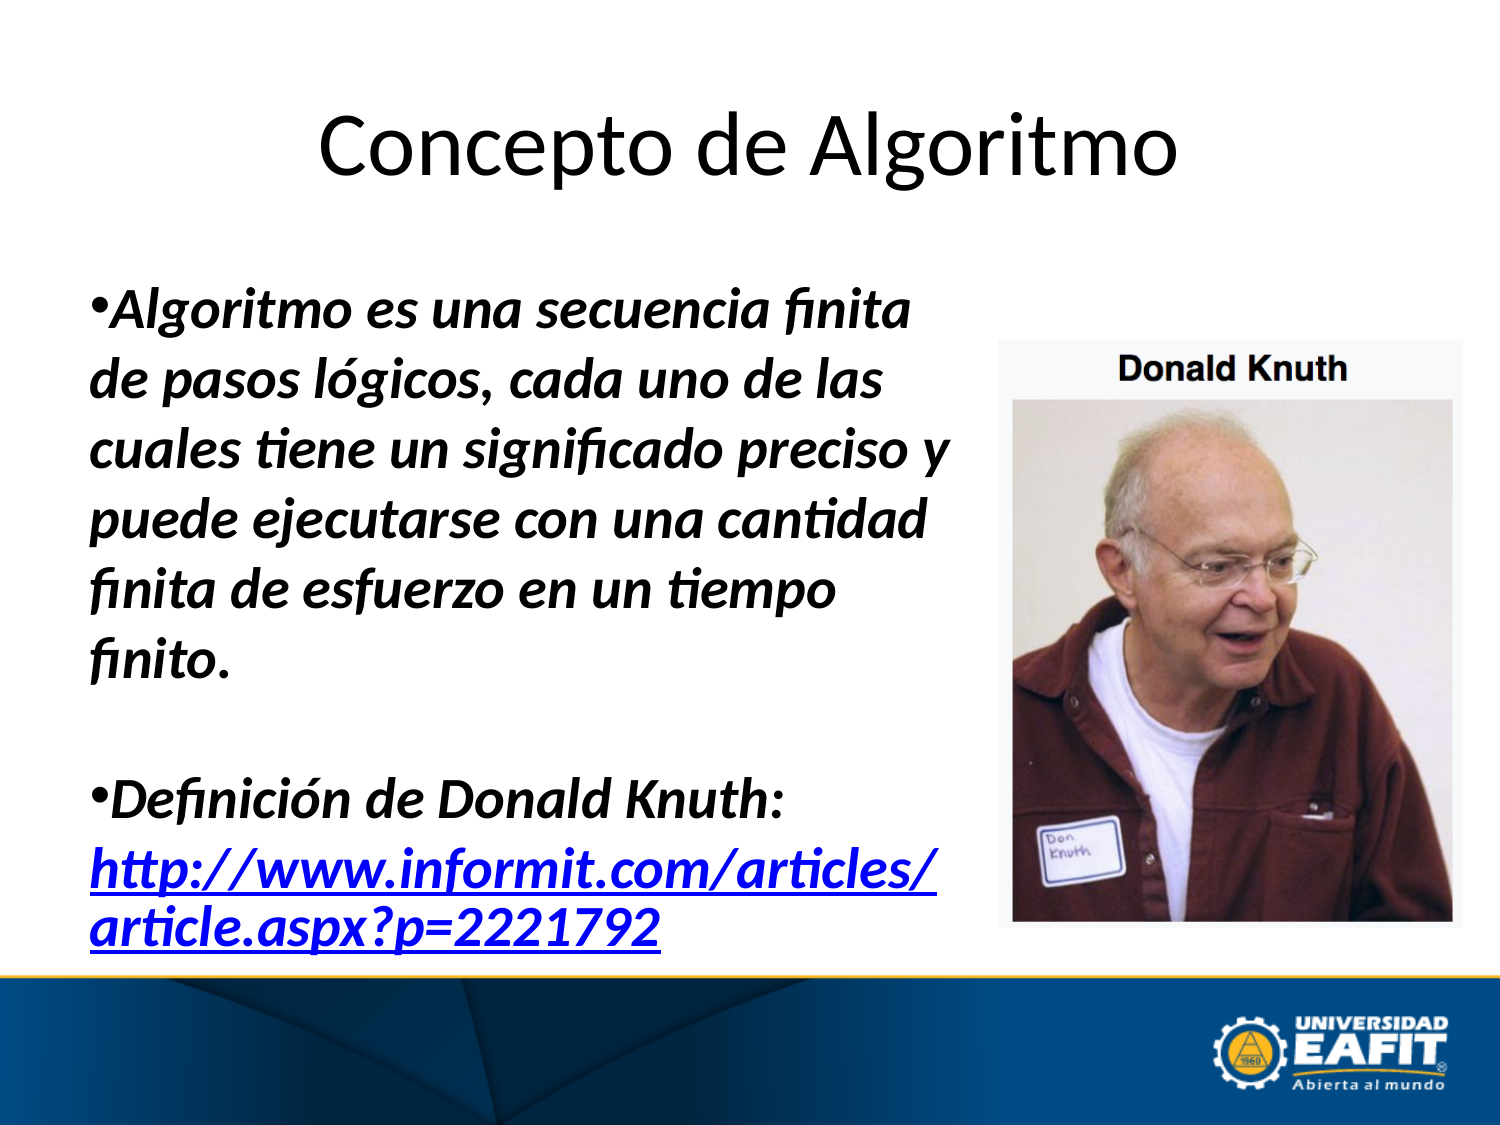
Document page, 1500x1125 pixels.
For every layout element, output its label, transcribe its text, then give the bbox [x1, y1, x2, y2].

text_box Concepto de Algoritmo [75, 45, 1425, 233]
picture [0, 0, 1500, 1125]
text_box Algoritmo es una secuencia finita de pasos lógicos, cada uno de las cuales tiene un significado preciso y puede ejecutarse con una cantidad finita de esfuerzo en un tiempo finito. Definición de Donald Knuth: http://www.informit.com/articles/article.aspx?p=2221792 [74, 262, 975, 1005]
